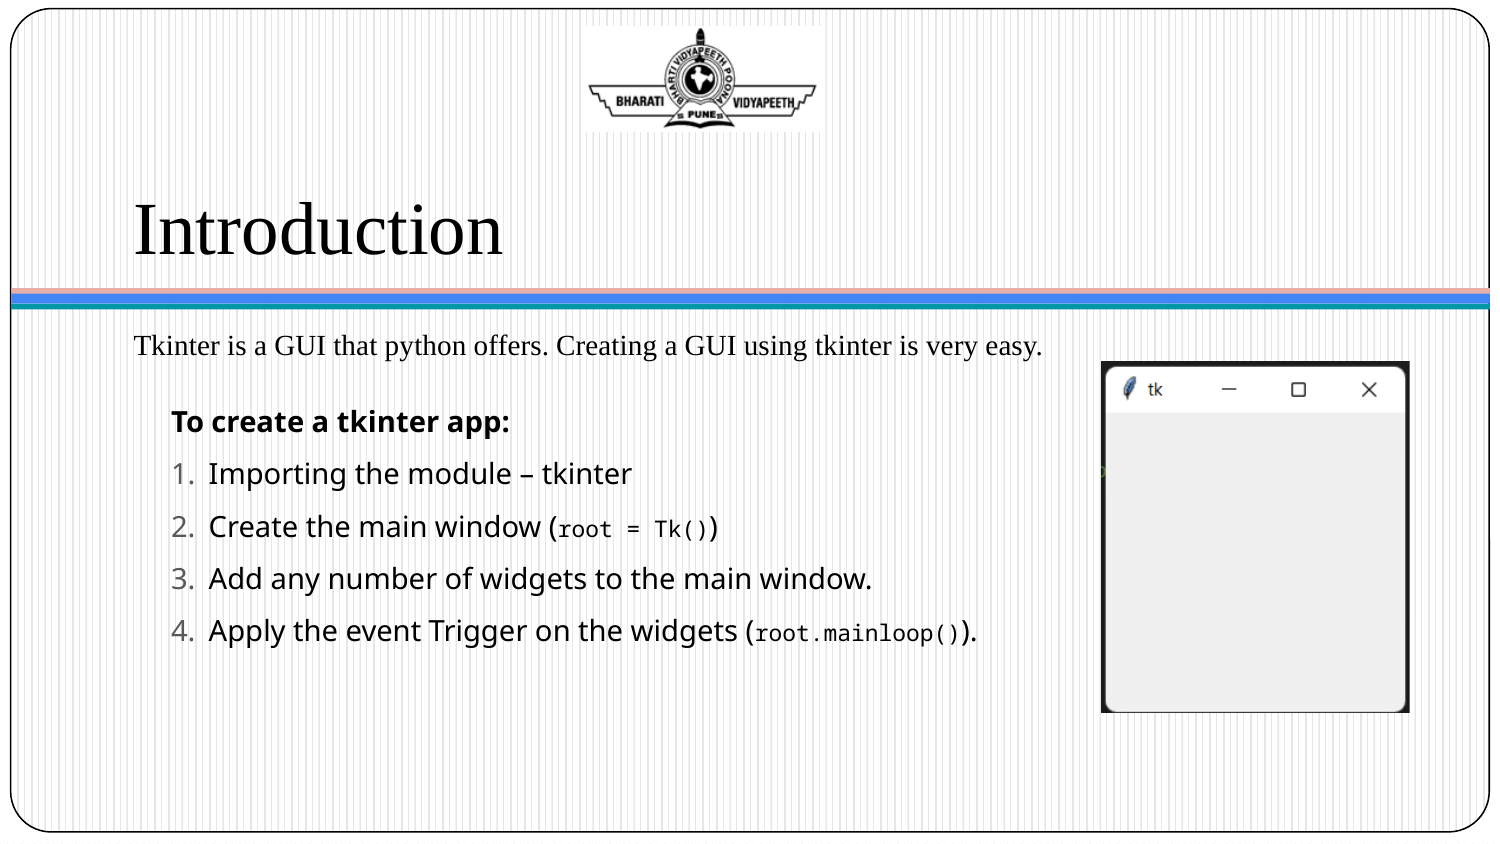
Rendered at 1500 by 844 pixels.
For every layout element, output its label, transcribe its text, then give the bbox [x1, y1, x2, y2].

picture [12, 10, 1488, 288]
list Tkinter is a GUI that python offers. Creating a GUI using tkinter is very easy. To create a tkinter app: Importing the module – tkinter Create the main window (root = Tk()) Add any number of widgets to the main window. Apply the event Trigger on the widgets (root.mainloop()). [118, 313, 1394, 782]
picture [12, 310, 1488, 831]
title Introduction [118, 117, 1394, 285]
